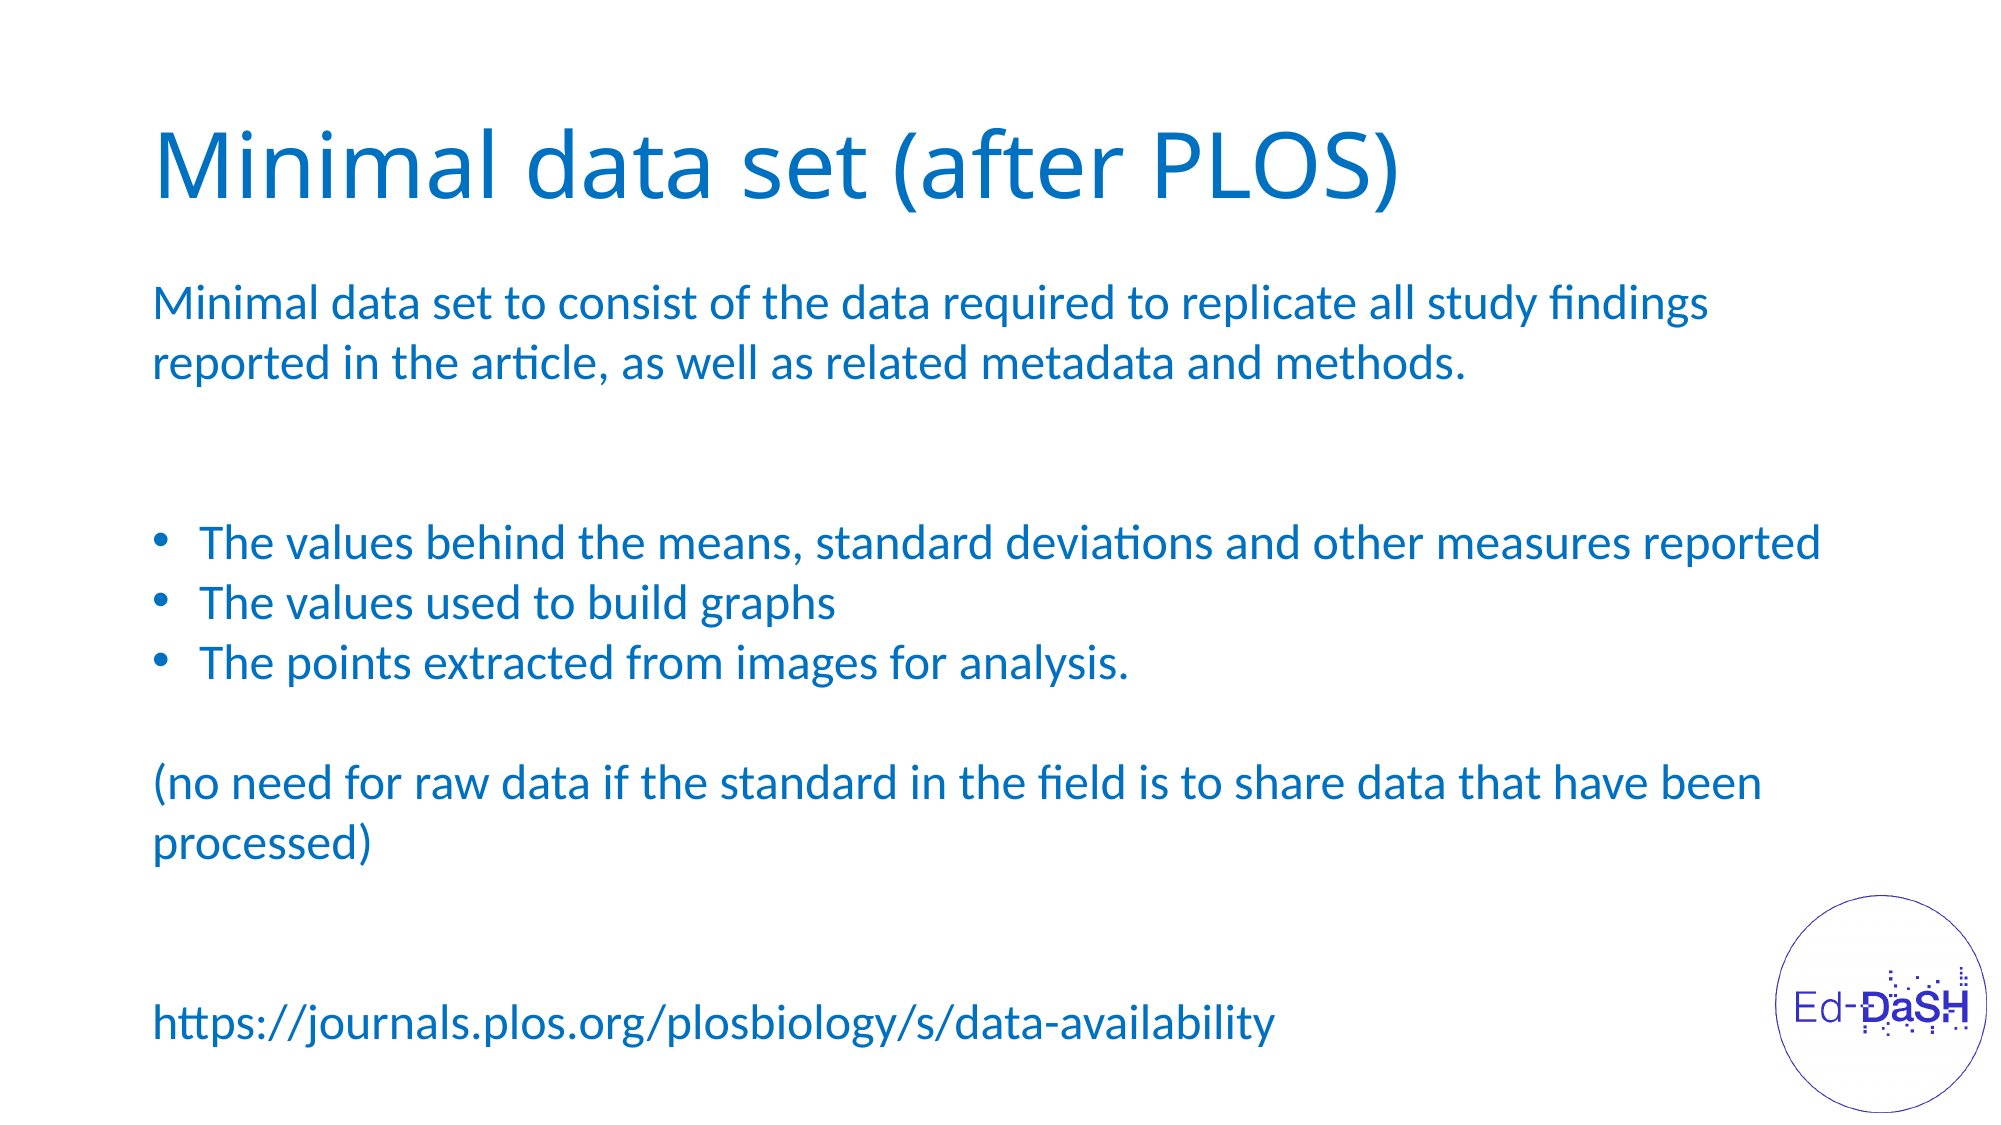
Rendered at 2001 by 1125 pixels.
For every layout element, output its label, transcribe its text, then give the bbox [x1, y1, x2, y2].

picture [1775, 895, 1987, 1113]
text_box Minimal data set to consist of the data required to replicate all study findings reported in the article, as well as related metadata and methods. The values behind the means, standard deviations and other measures reported The values used to build graphs The points extracted from images for analysis. (no need for raw data if the standard in the field is to share data that have been processed) https://journals.plos.org/plosbiology/s/data-availability [137, 278, 1863, 1057]
title Minimal data set (after PLOS) [137, 59, 1863, 278]
